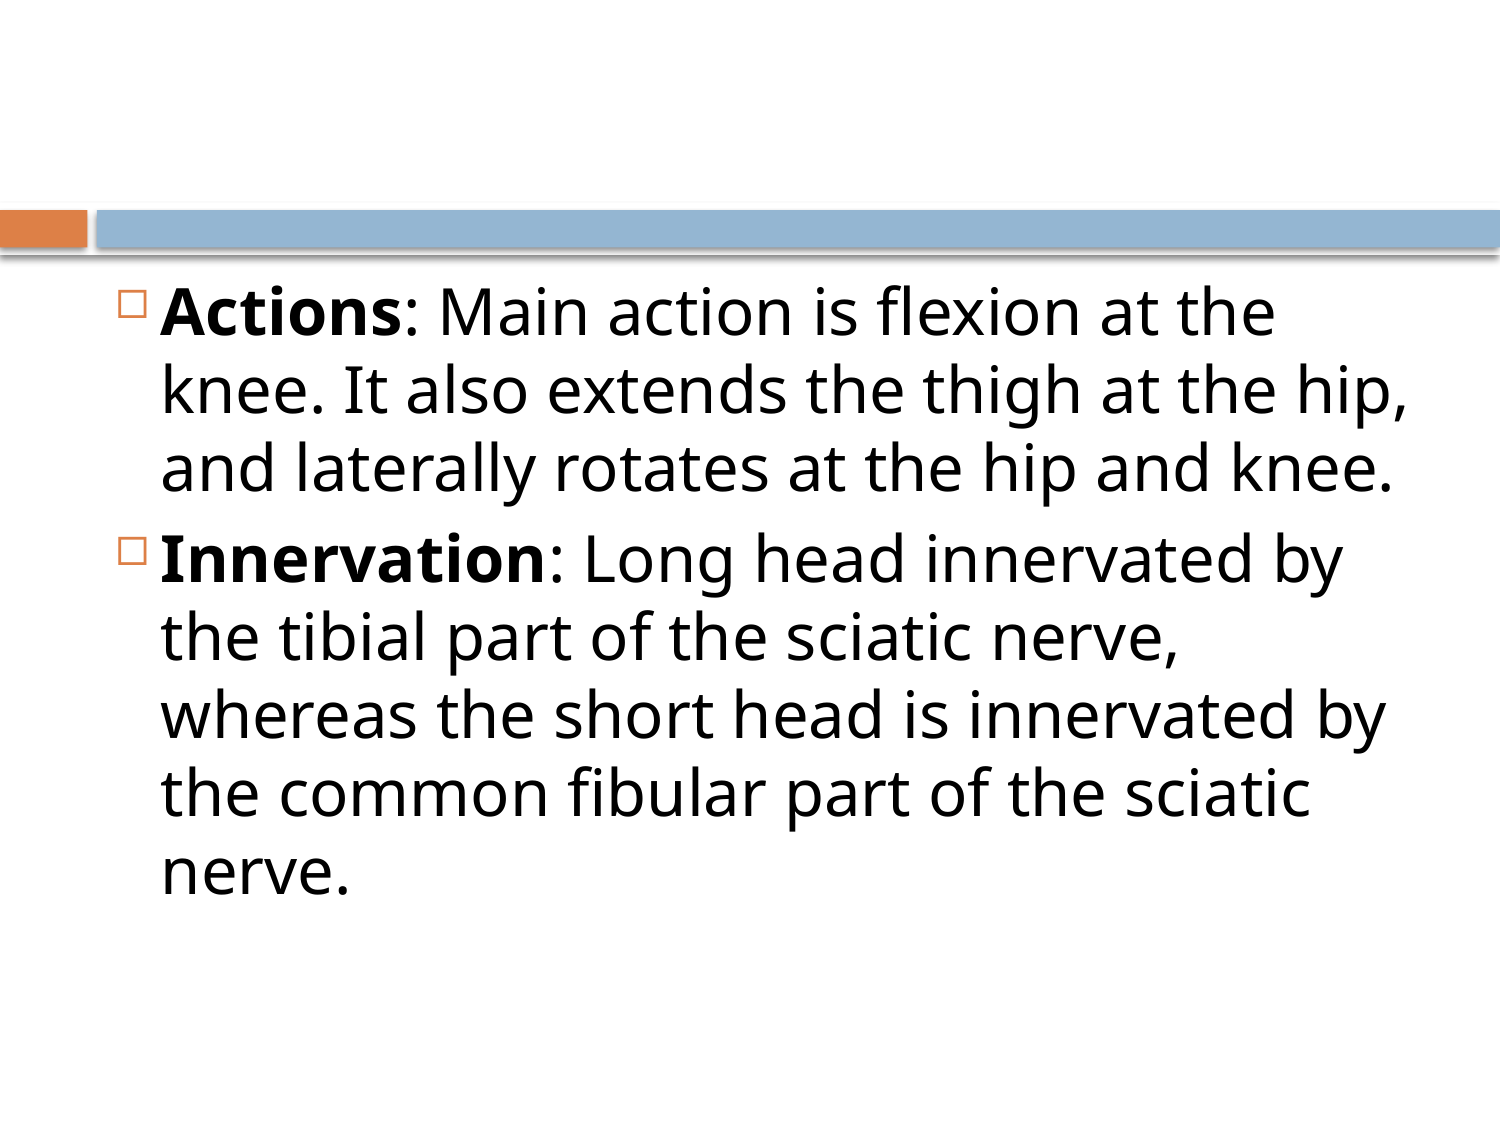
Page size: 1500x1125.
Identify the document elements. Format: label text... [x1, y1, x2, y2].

list Actions: Main action is flexion at the knee. It also extends the thigh at the hip, and laterally rotates at the hip and knee. Innervation: Long head innervated by the tibial part of the sciatic nerve, whereas the short head is innervated by the common fibular part of the sciatic nerve. [100, 262, 1438, 1000]
